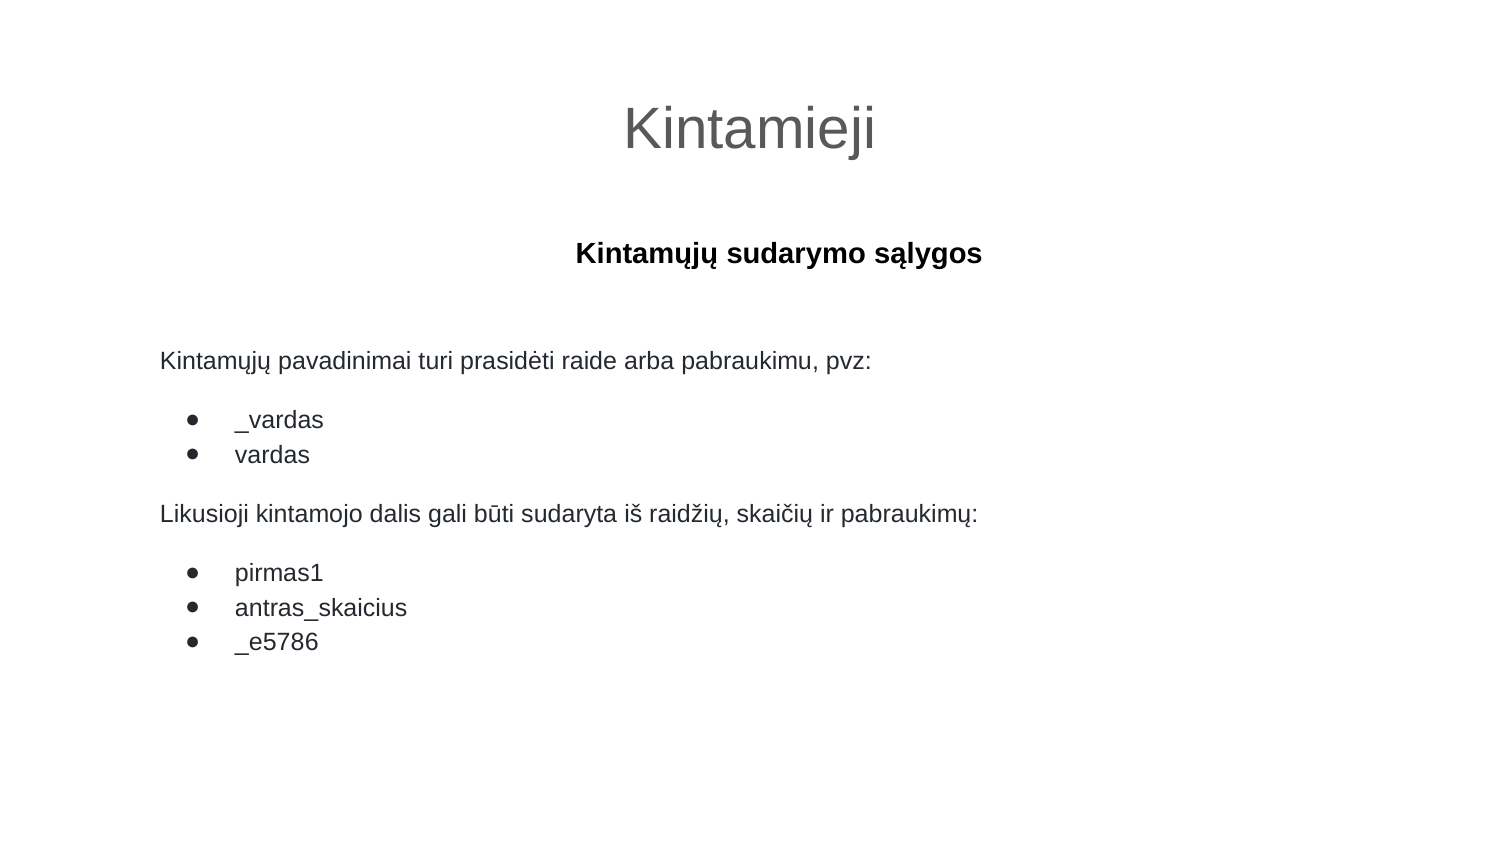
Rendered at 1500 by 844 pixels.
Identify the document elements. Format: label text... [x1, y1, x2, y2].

subtitle Kintamieji [51, 75, 1449, 206]
text_box Kintamųjų sudarymo sąlygos Kintamųjų pavadinimai turi prasidėti raide arba pabraukimu, pvz: _vardas vardas Likusioji kintamojo dalis gali būti sudaryta iš raidžių, skaičių ir pabraukimų: pirmas1 antras_skaicius _e5786 [145, 219, 1414, 844]
